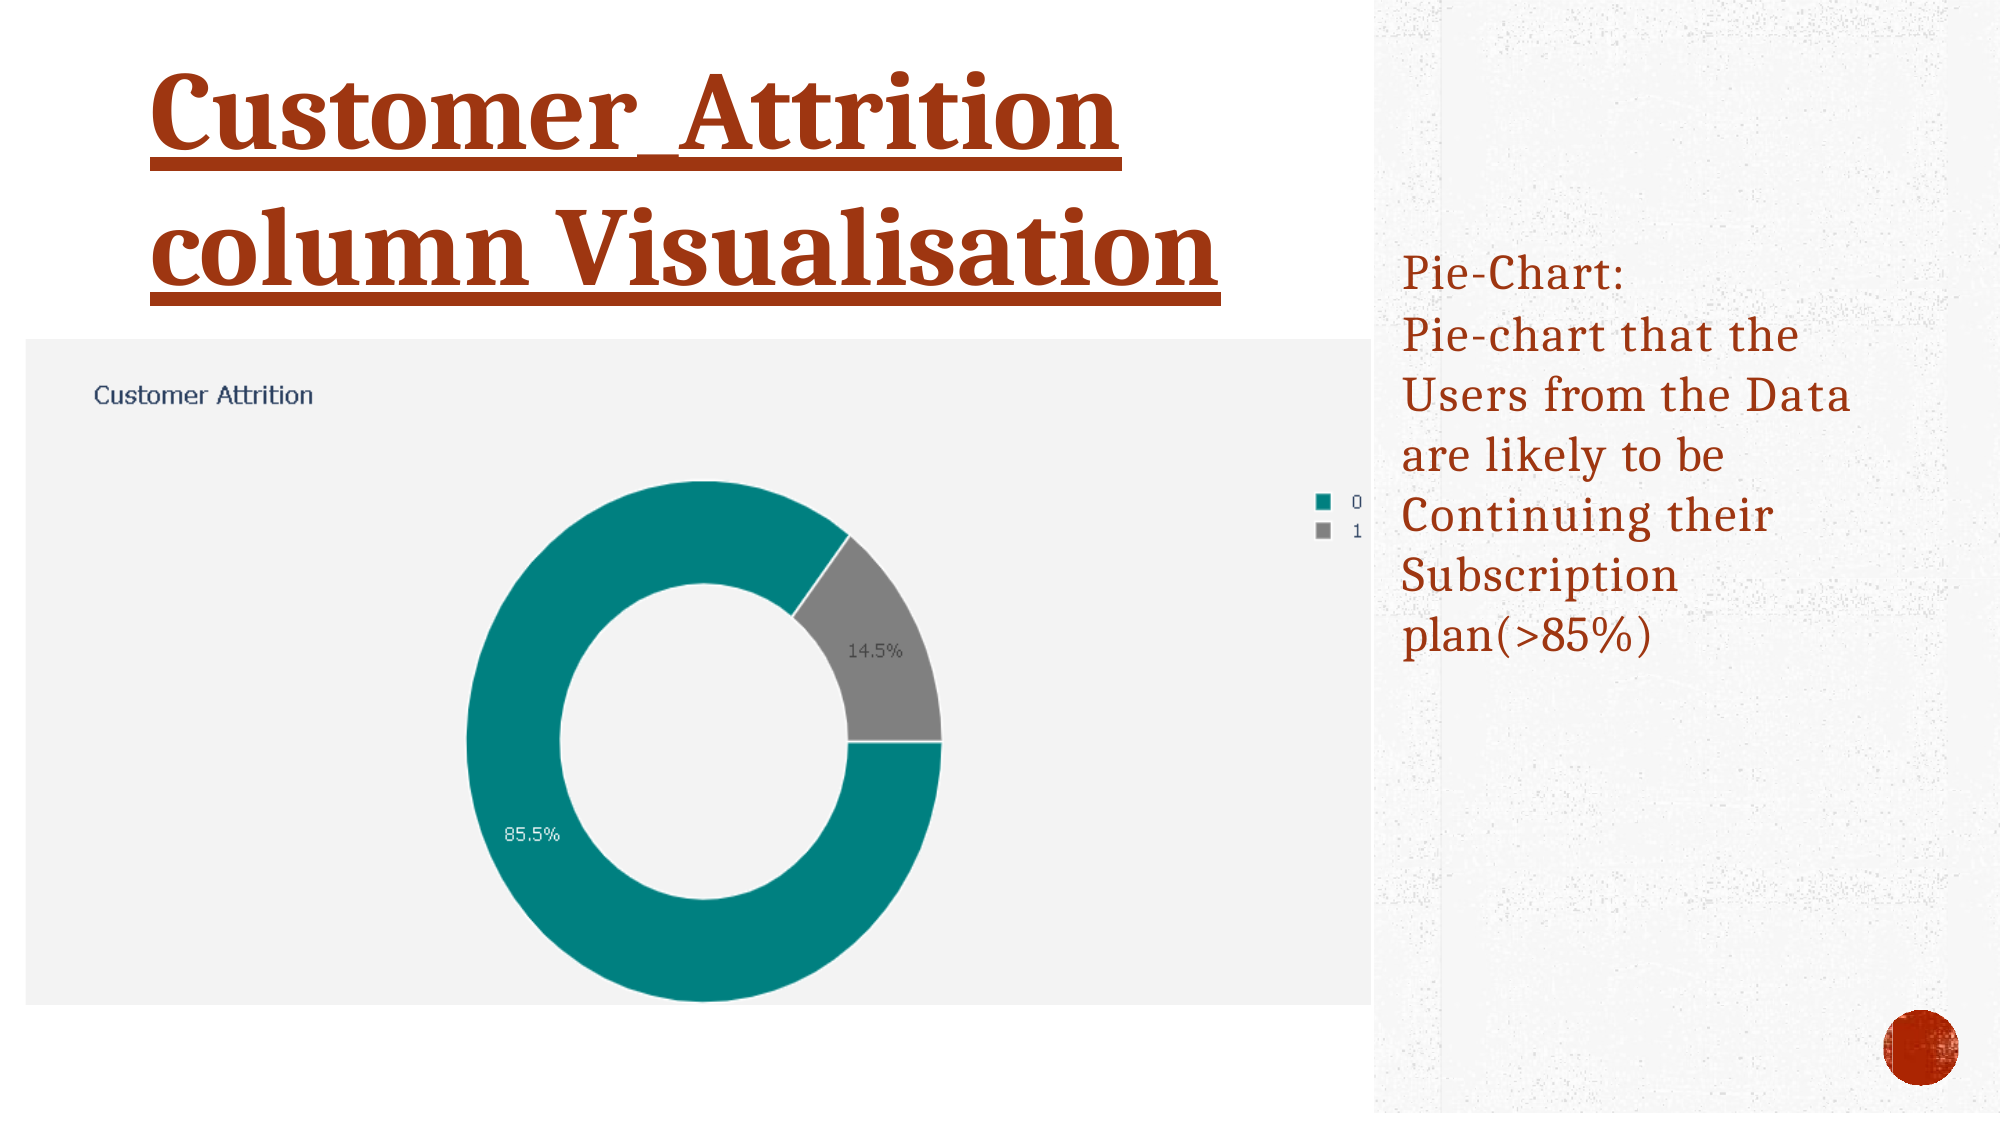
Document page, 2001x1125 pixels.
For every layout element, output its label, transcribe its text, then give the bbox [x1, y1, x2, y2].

title Customer_Attrition column Visualisation [150, 37, 1321, 311]
picture [1374, 0, 2000, 1113]
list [0, 339, 1371, 1006]
